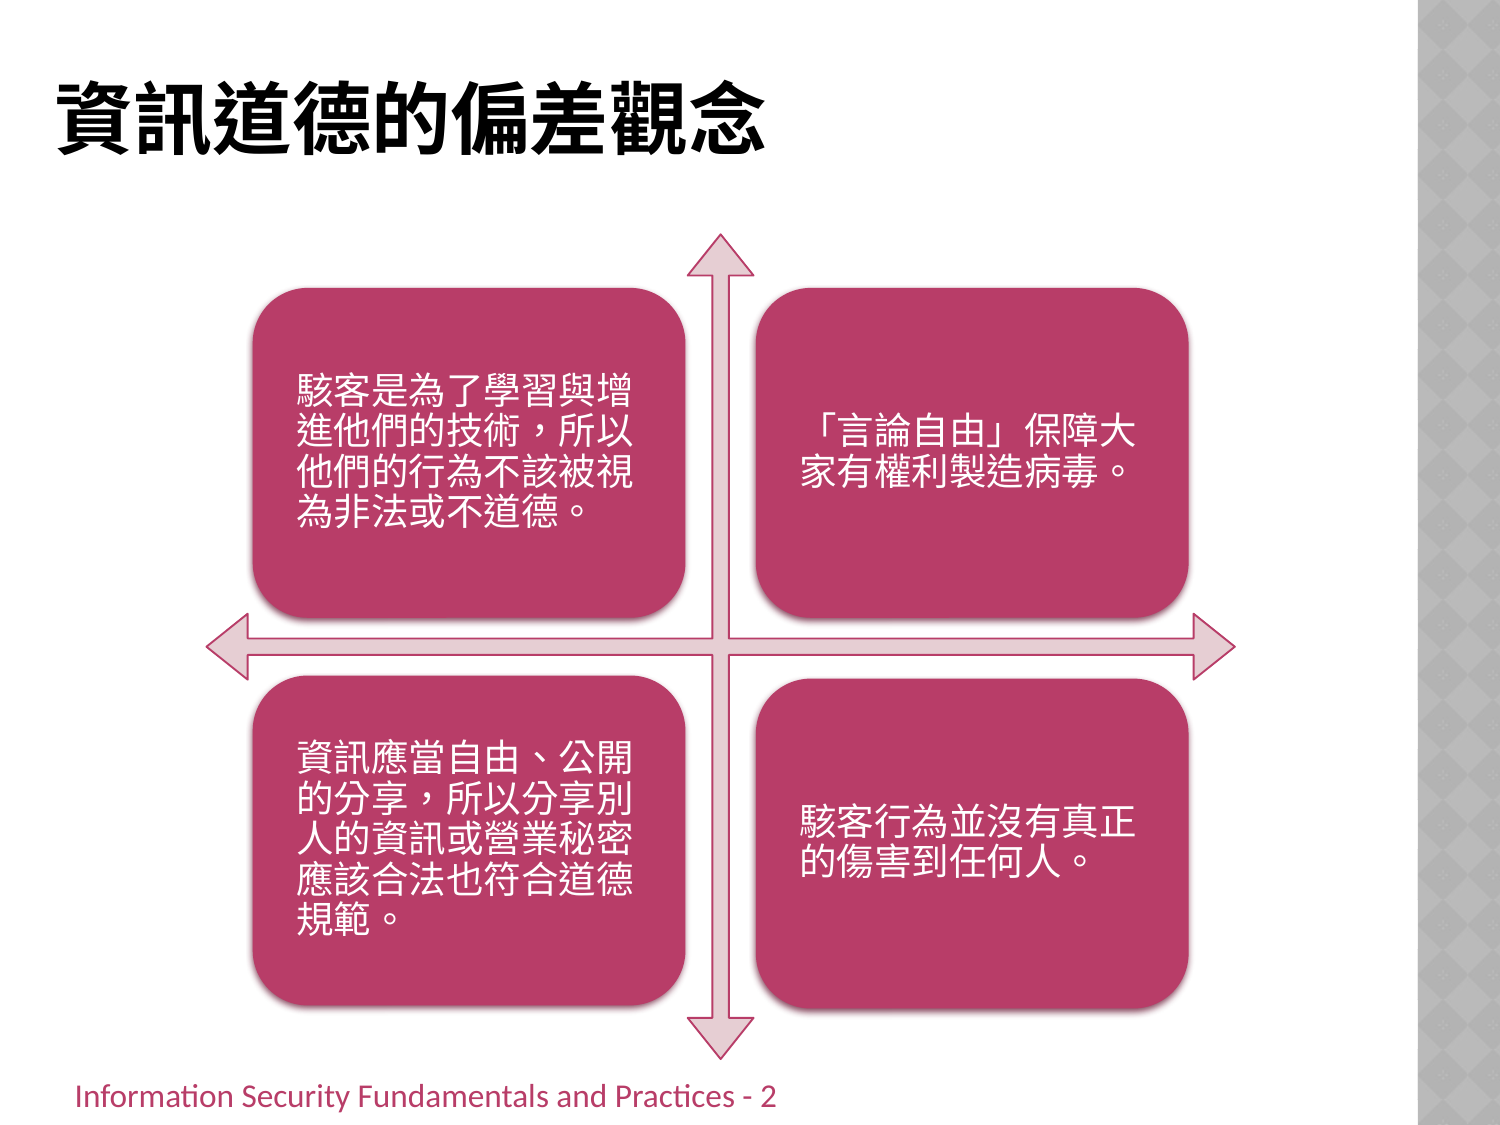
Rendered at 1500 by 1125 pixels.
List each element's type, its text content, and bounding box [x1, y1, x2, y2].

title 資訊道德的偏差觀念 [46, 52, 1395, 164]
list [46, 233, 1395, 1060]
